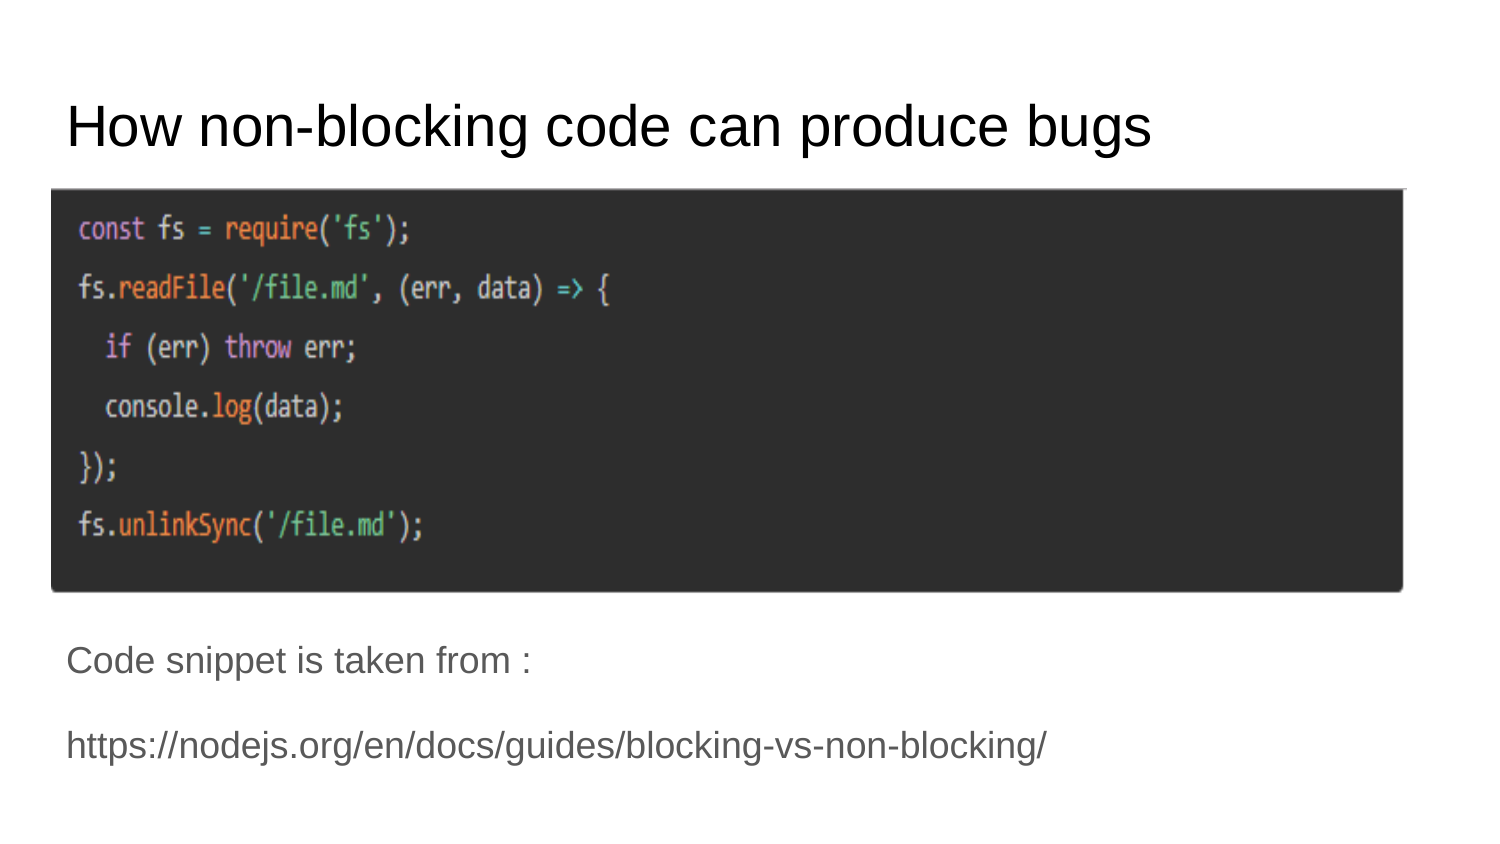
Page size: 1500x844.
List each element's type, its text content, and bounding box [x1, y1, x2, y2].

picture [50, 188, 1408, 599]
list Cksdnclkcsa Code snippet is taken from : https://nodejs.org/en/docs/guides/blocking-vs-non-blocking/ [51, 189, 1449, 750]
title How non-blocking code can produce bugs [51, 72, 1449, 167]
